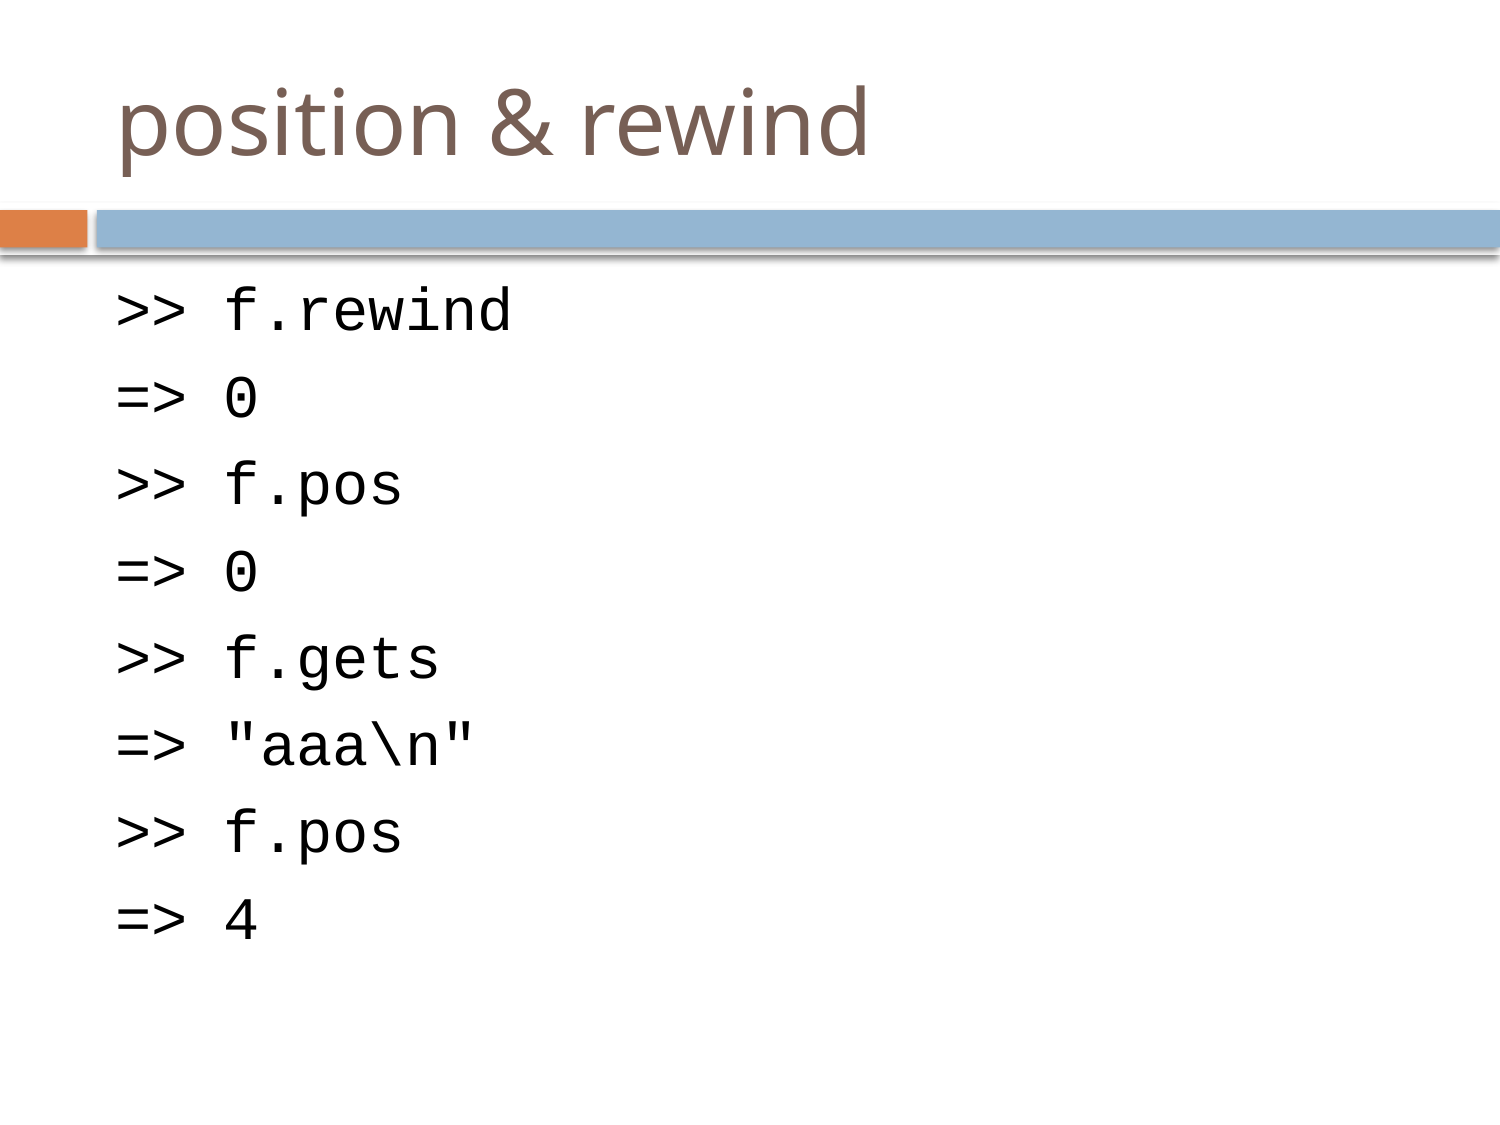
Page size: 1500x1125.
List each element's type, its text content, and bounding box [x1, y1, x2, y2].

list >> f.rewind => 0 >> f.pos => 0 >> f.gets => "aaa\n" >> f.pos => 4 [100, 262, 1438, 1000]
title position & rewind [100, 37, 1438, 200]
